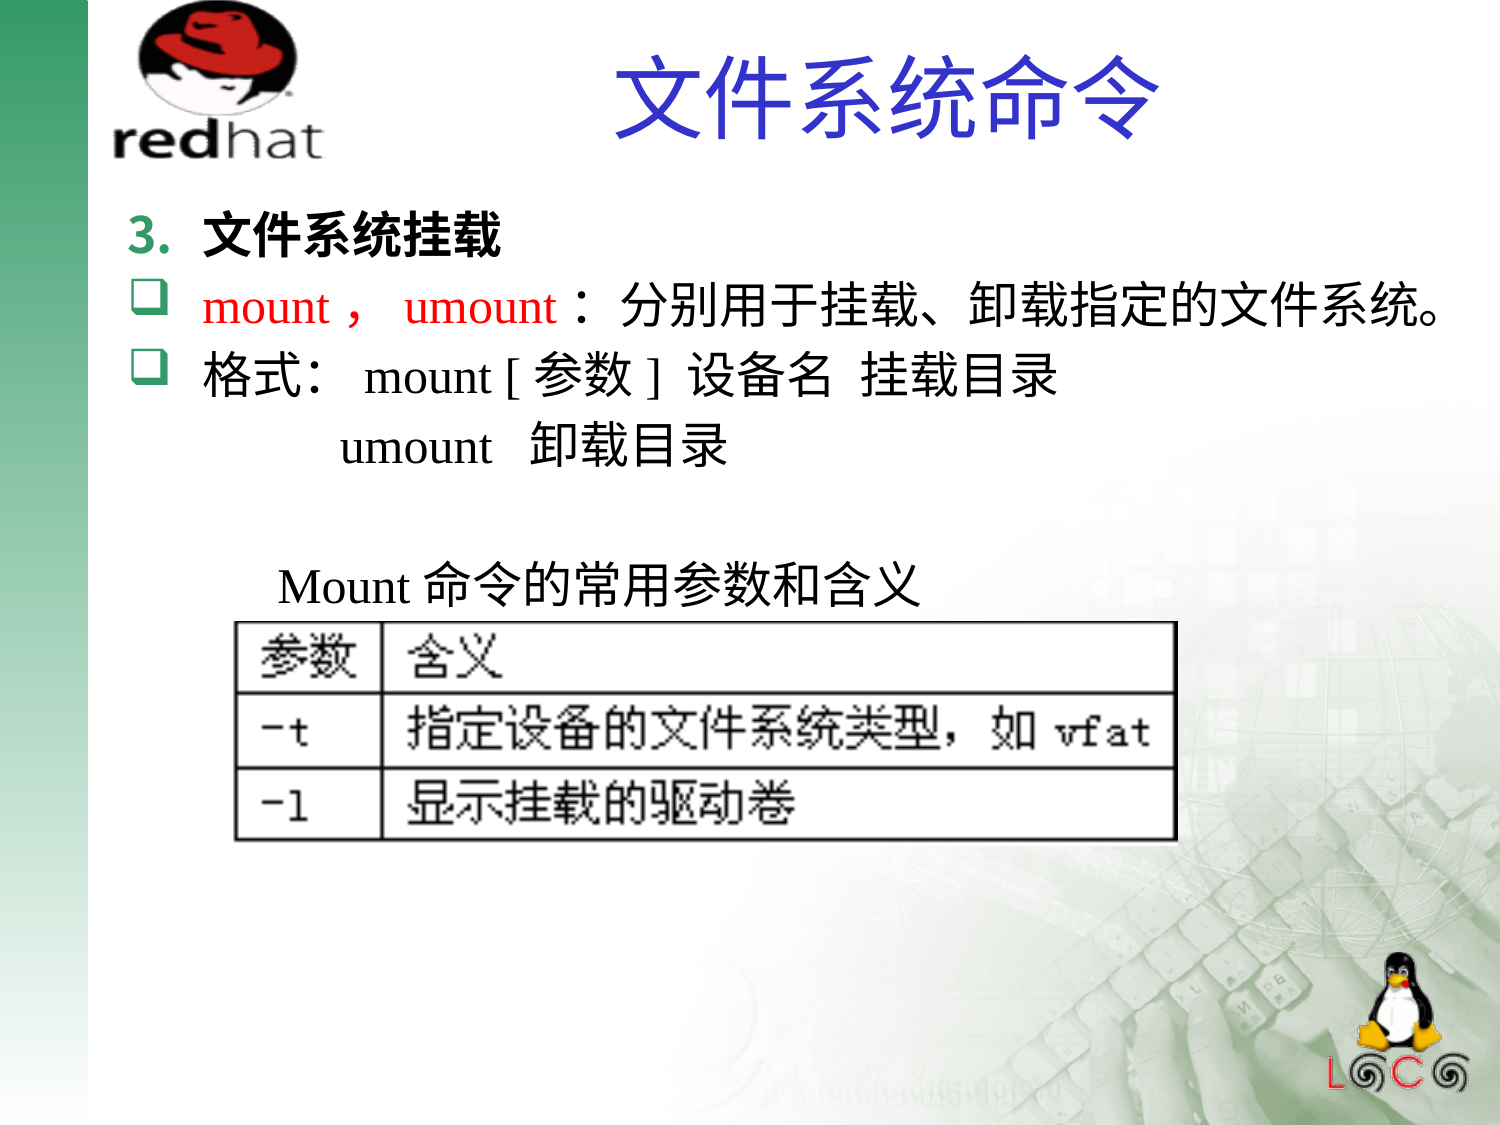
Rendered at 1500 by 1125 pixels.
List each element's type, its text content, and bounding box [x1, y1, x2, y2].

picture [232, 587, 1500, 1125]
list 文件系统挂载 mount，umount：分别用于挂载、卸载指定的文件系统。 格式：mount [参数] 设备名 挂载目录 umount 卸载目录 Mount命令的常用参数和含义 [112, 196, 1500, 587]
picture [112, 0, 325, 161]
title 文件系统命令 [324, 31, 1451, 161]
